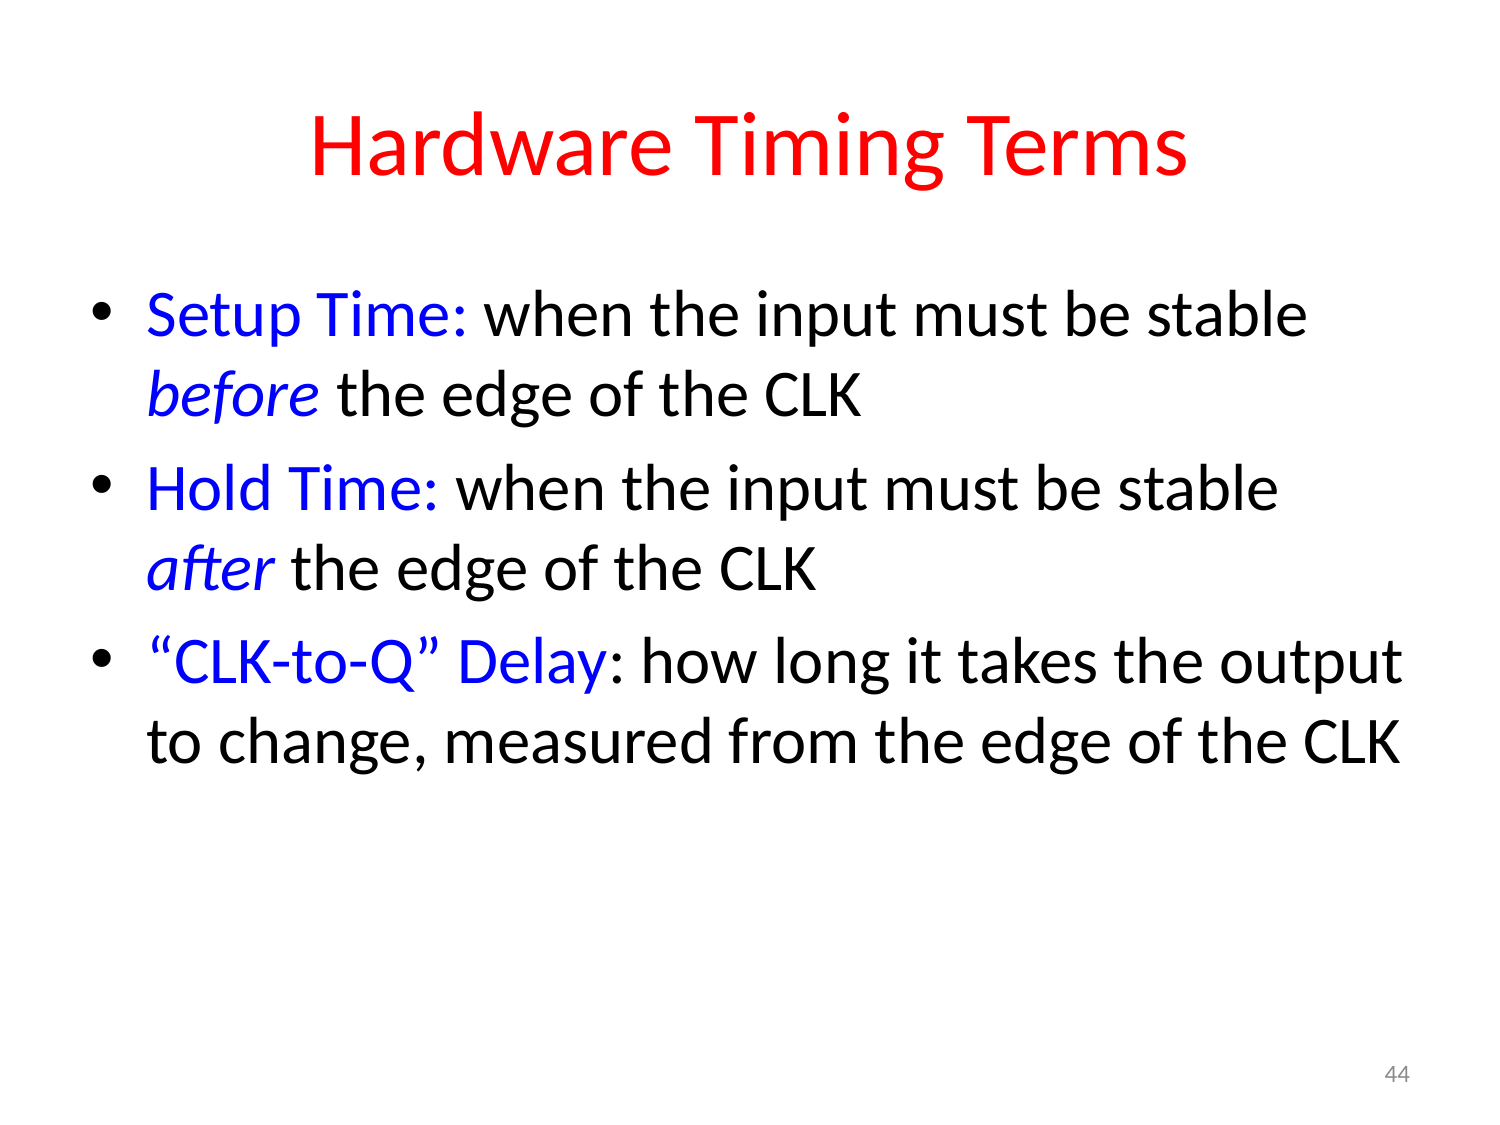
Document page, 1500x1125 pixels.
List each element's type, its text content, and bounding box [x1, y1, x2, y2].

slide_number 44 [1074, 1042, 1425, 1103]
list Setup Time: when the input must be stable before the edge of the CLK Hold Time: when the input must be stable after the edge of the CLK “CLK-to-Q” Delay: how long it takes the output to change, measured from the edge of the CLK [75, 262, 1425, 1005]
title Hardware Timing Terms [75, 45, 1425, 233]
